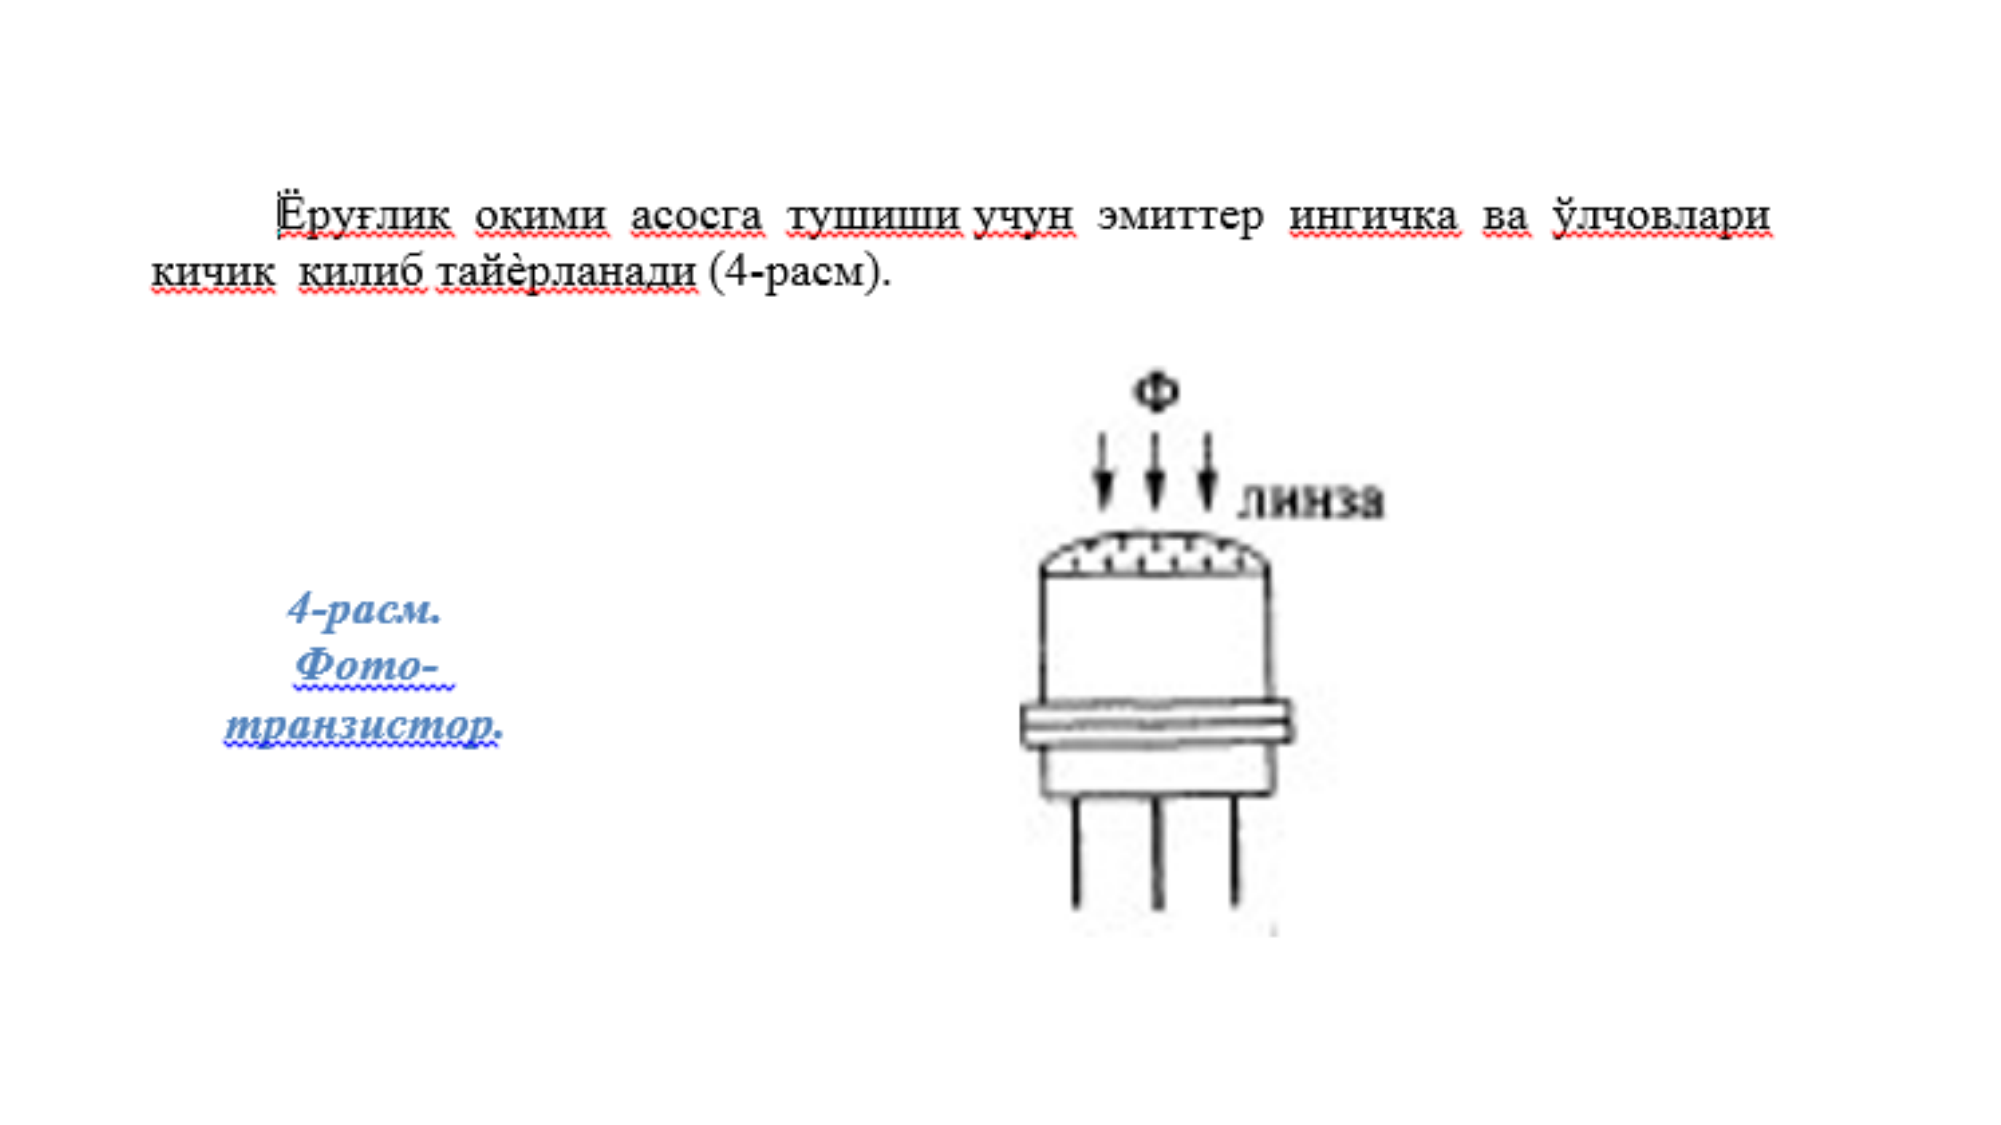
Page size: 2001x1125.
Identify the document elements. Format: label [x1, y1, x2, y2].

picture [99, 160, 1851, 954]
